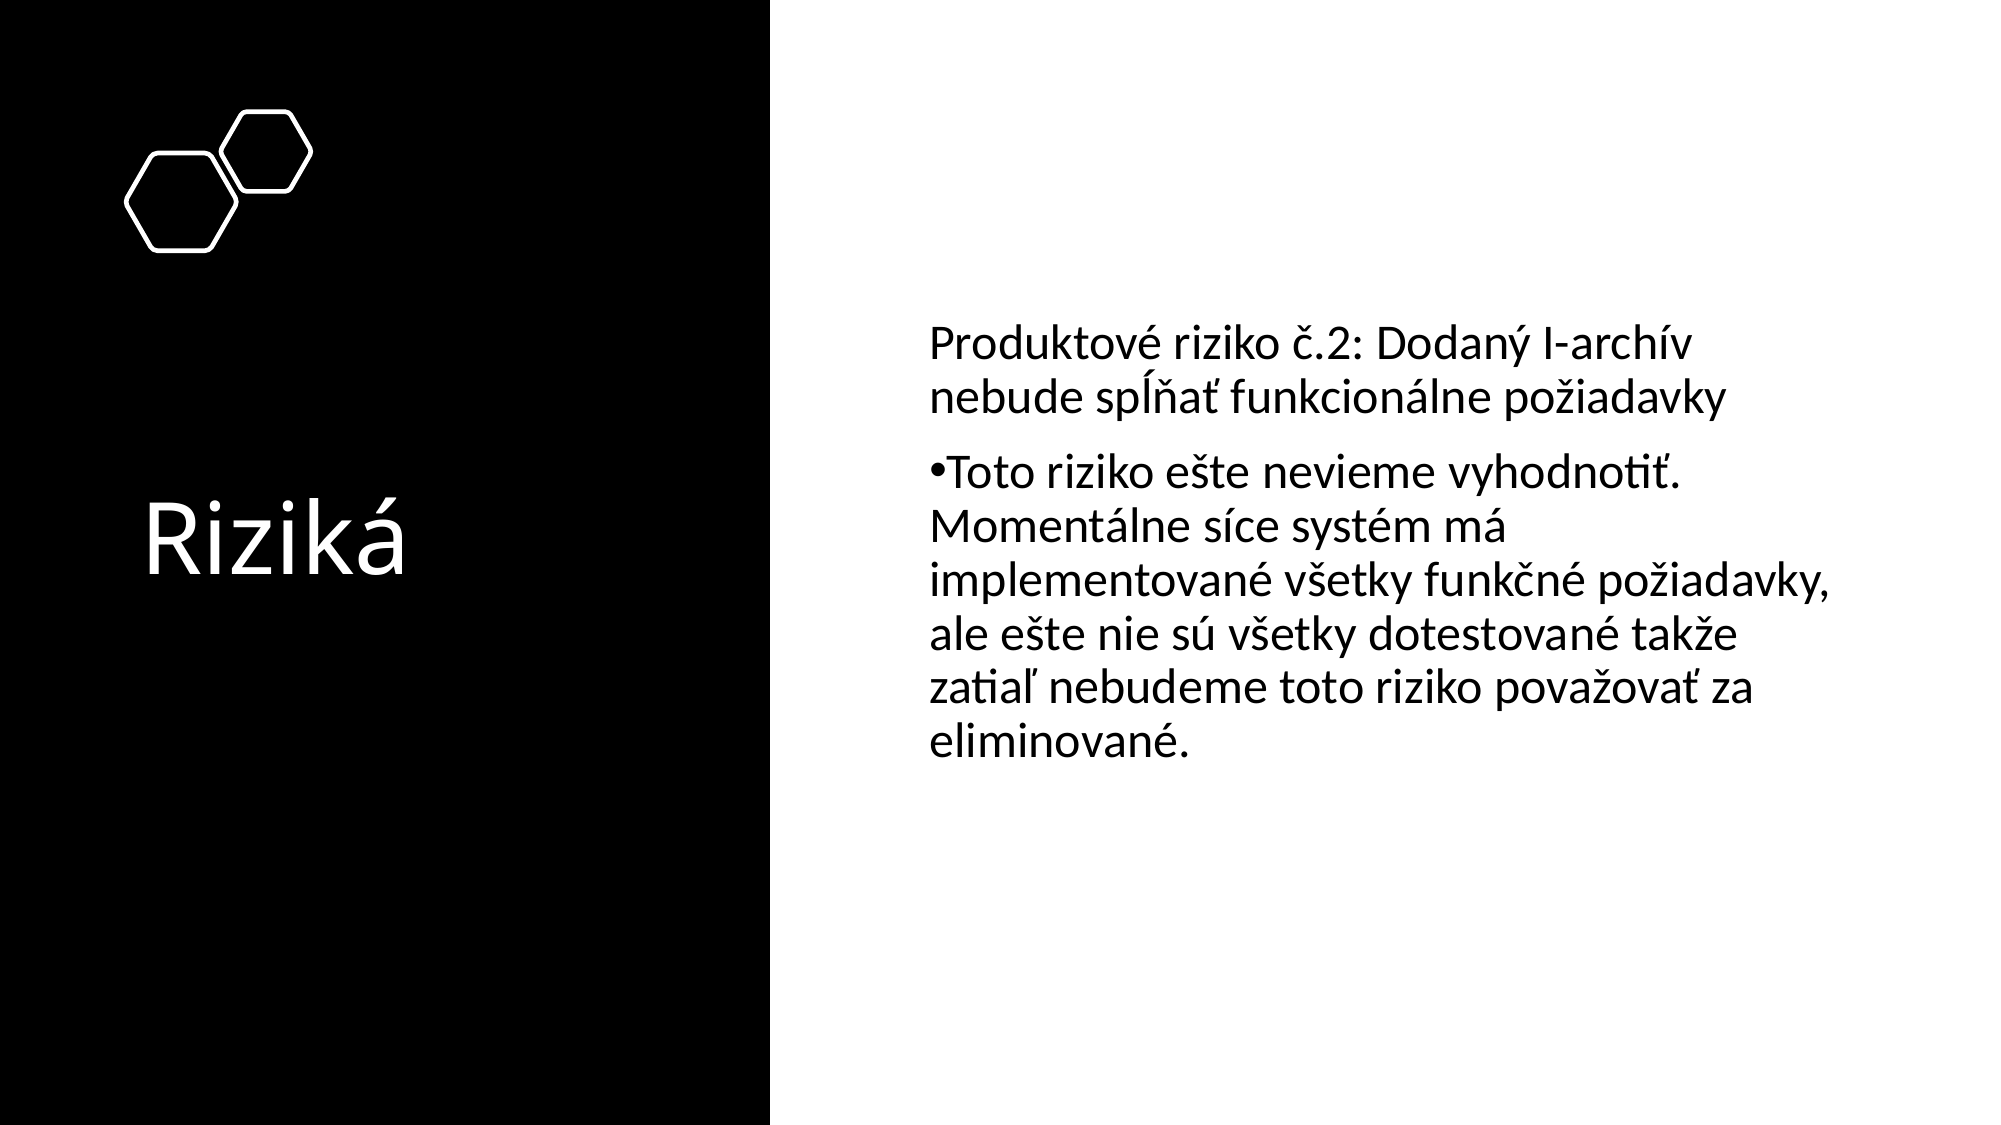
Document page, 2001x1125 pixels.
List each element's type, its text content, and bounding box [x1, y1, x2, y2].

text_box [0, 0, 771, 1125]
text_box [771, 0, 2000, 1125]
text_box Produktové riziko č.2: Dodaný I-archív nebude spĺňať funkcionálne požiadavky Toto riziko ešte nevieme vyhodnotiť. Momentálne síce systém má implementované všetky funkčné požiadavky, ale ešte nie sú všetky dotestované takže zatiaľ nebudeme toto riziko považovať za eliminované. [914, 191, 1853, 894]
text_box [125, 111, 311, 251]
text_box Riziká [125, 191, 714, 894]
